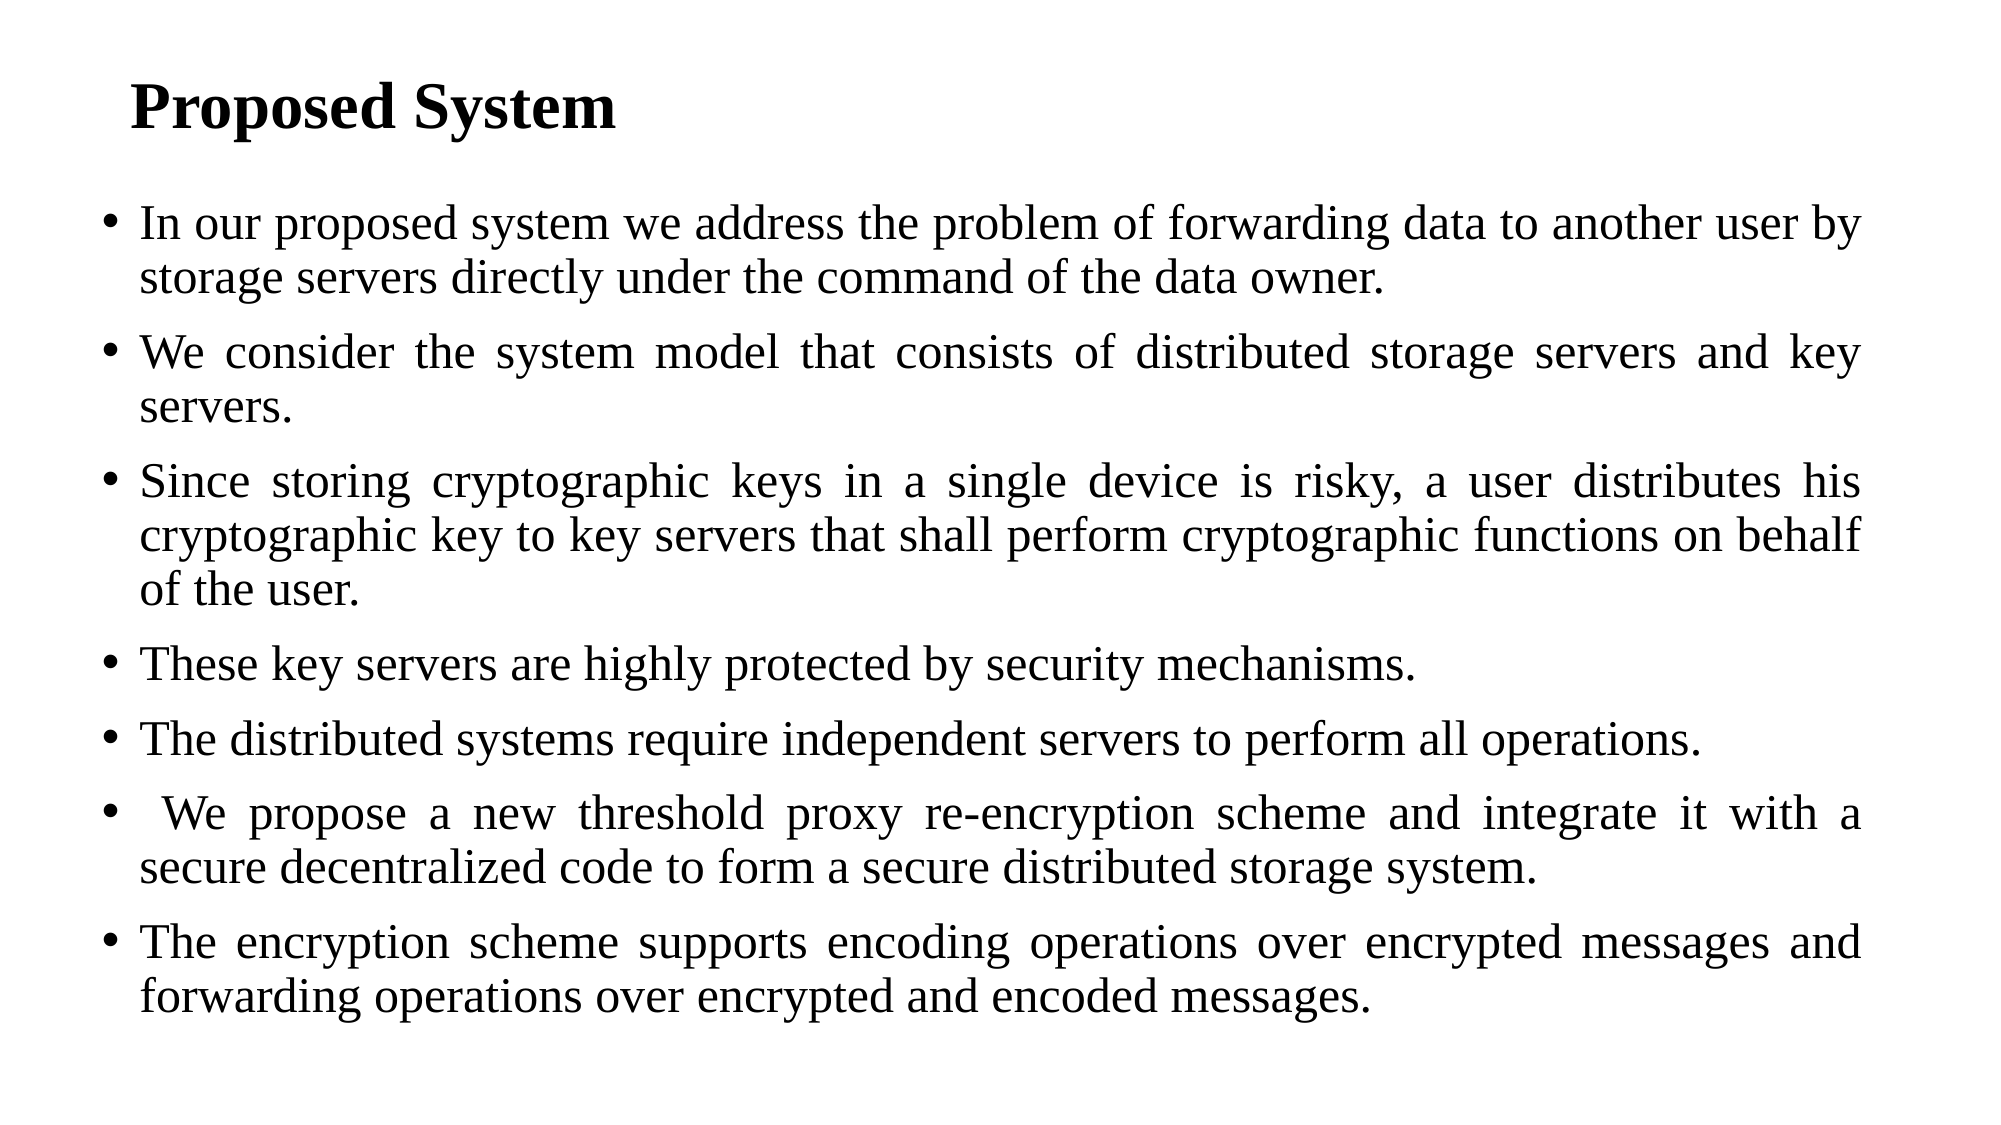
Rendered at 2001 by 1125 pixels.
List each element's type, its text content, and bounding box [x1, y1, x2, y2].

list In our proposed system we address the problem of forwarding data to another user by storage servers directly under the command of the data owner. We consider the system model that consists of distributed storage servers and key servers. Since storing cryptographic keys in a single device is risky, a user distributes his cryptographic key to key servers that shall perform cryptographic functions on behalf of the user. These key servers are highly protected by security mechanisms. The distributed systems require independent servers to perform all operations. We propose a new threshold proxy re-encryption scheme and integrate it with a secure decentralized code to form a secure distributed storage system. The encryption scheme supports encoding operations over encrypted messages and forwarding operations over encrypted and encoded messages. [86, 189, 1879, 1089]
title Proposed System [115, 36, 1863, 161]
